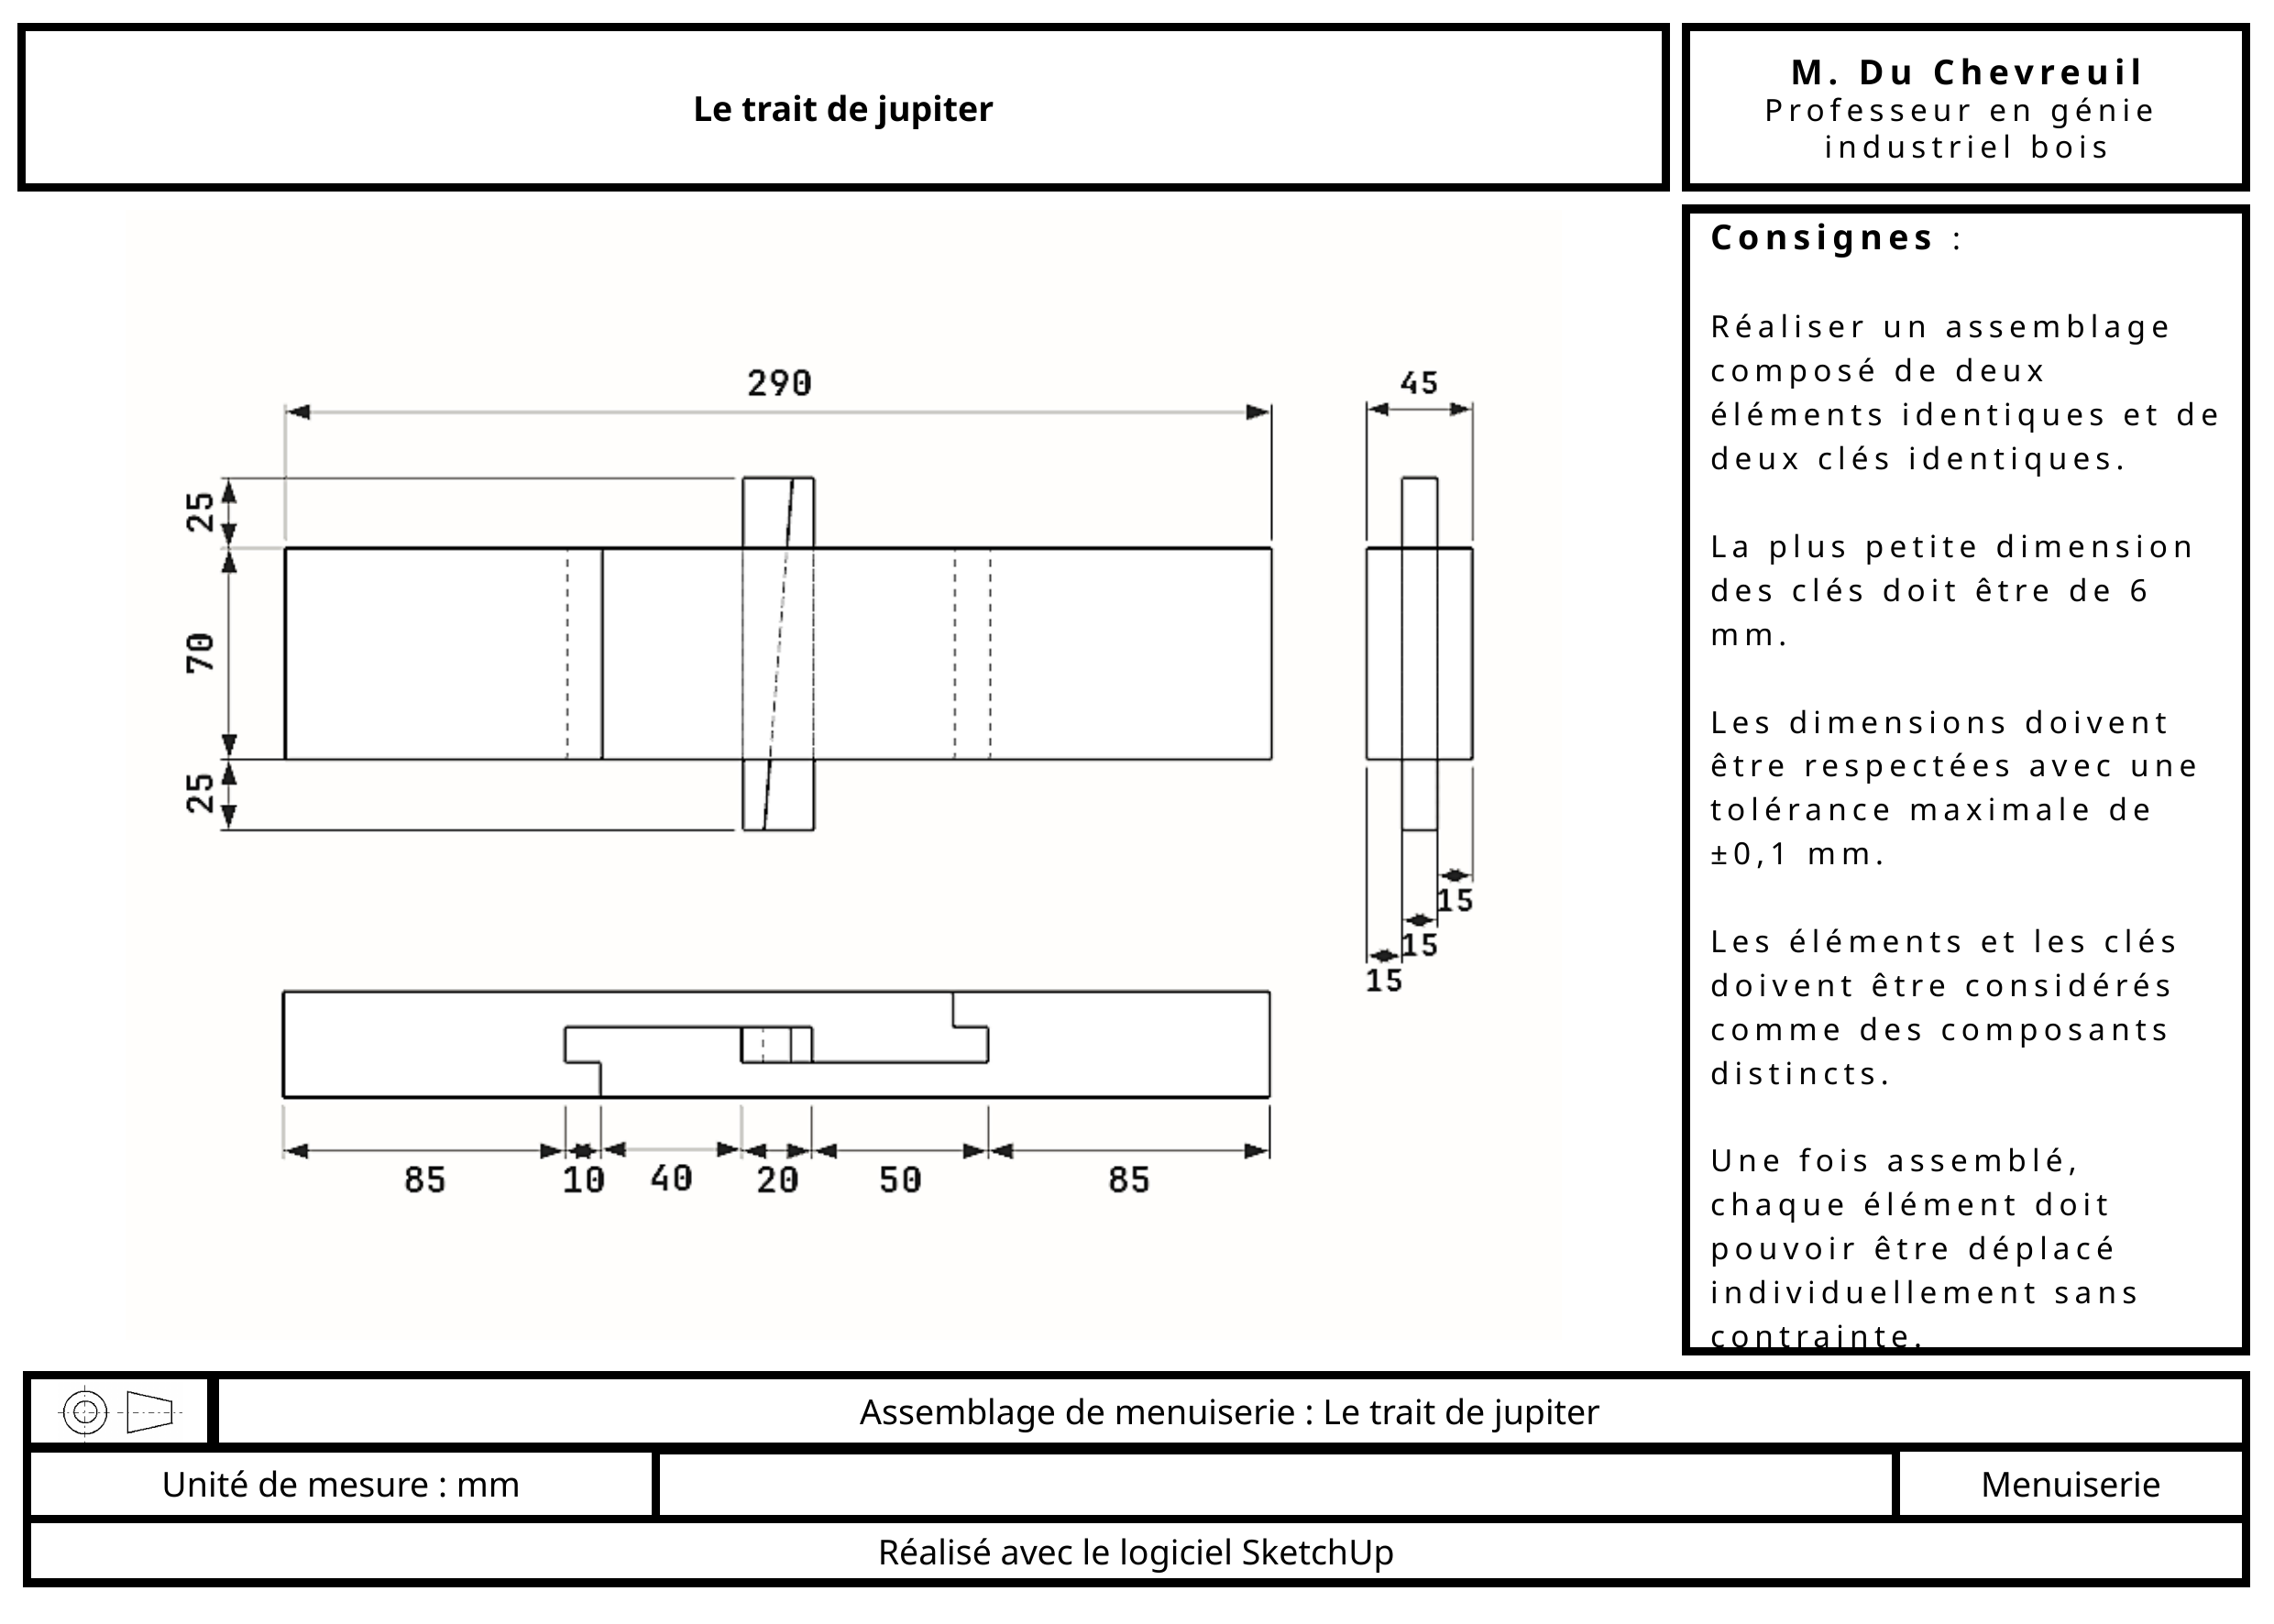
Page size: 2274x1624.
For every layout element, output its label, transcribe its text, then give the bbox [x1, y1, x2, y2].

text_box Le trait de jupiter [20, 26, 1667, 188]
text_box Consignes : Réaliser un assemblage composé de deux éléments identiques et de deux clés identiques. La plus petite dimension des clés doit être de 6 mm. Les dimensions doivent être respectées avec une tolérance maximale de ±0,1 mm. Les éléments et les clés doivent être considérés comme des composants distincts. Une fois assemblé, chaque élément doit pouvoir être déplacé individuellement sans contrainte. [1685, 208, 2247, 1353]
picture [126, 210, 1562, 1340]
text_box Unité de mesure : mm [26, 1447, 656, 1520]
text_box [26, 1375, 213, 1447]
text_box Assemblage de menuiserie : Le trait de jupiter [214, 1375, 2247, 1448]
text_box M. Du Chevreuil Professeur en génie industriel bois [1685, 26, 2247, 188]
picture [58, 1382, 183, 1443]
text_box [654, 1449, 1896, 1520]
text_box Menuiserie [1895, 1446, 2247, 1520]
text_box Réalisé avec le logiciel SketchUp [26, 1520, 2247, 1584]
